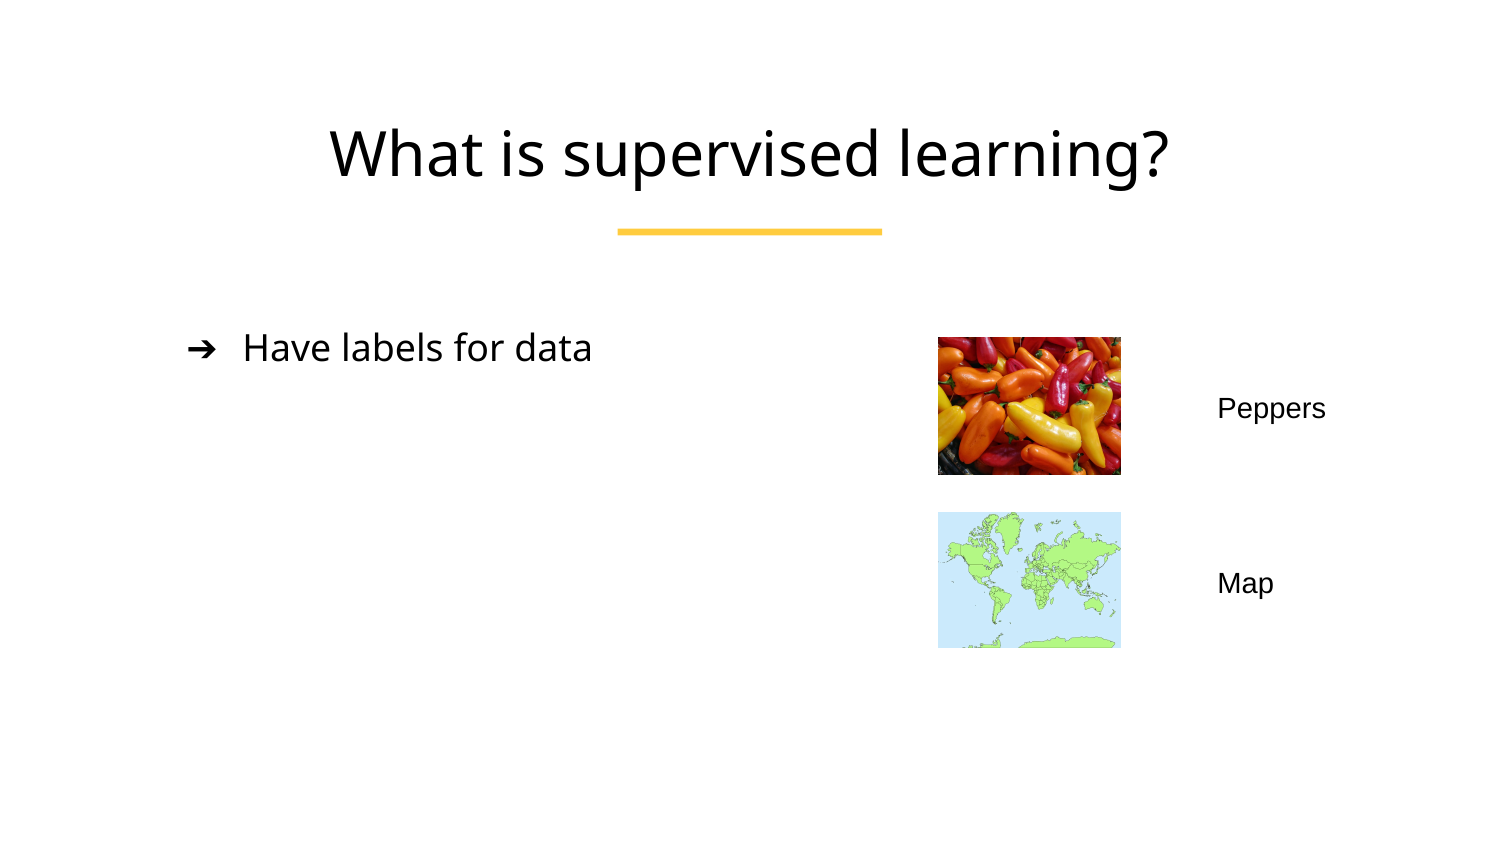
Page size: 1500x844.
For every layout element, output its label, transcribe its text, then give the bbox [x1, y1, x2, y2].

text_box Have labels for data [152, 286, 1333, 834]
text_box [617, 228, 883, 236]
text_box What is supervised learning? [0, 99, 1500, 198]
picture [937, 337, 1121, 475]
picture [937, 512, 1121, 648]
text_box Peppers [1202, 374, 1361, 438]
text_box Map [1202, 549, 1361, 613]
